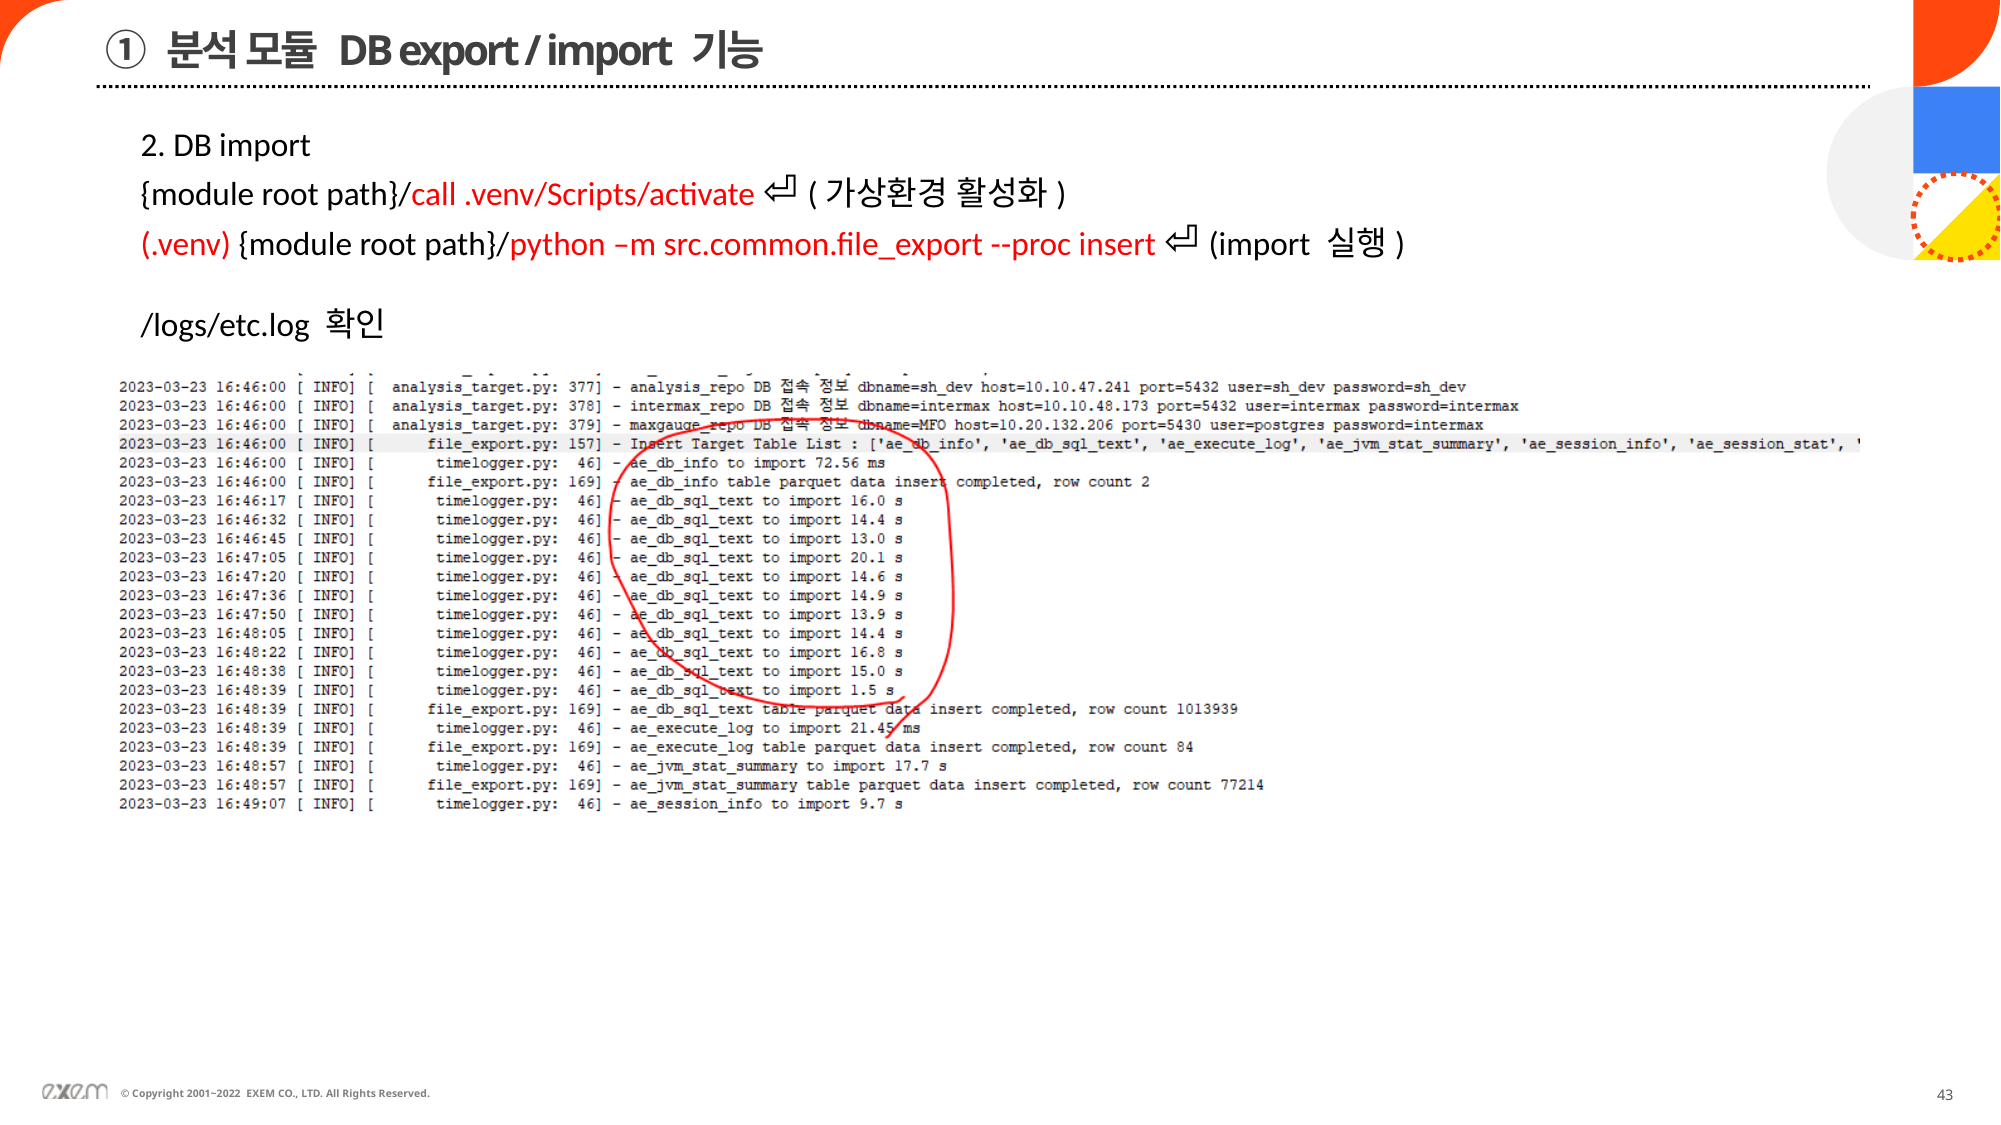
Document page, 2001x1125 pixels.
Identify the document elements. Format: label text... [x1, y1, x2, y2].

text_box 2. DB import {module root path}/call .venv/Scripts/activate ⏎ (가상환경 활성화) (.venv) {module root path}/python –m src.common.file_export --proc insert ⏎ (import 실행) /logs/etc.log 확인 [125, 116, 1421, 373]
picture [119, 373, 1860, 815]
list ① 분석 모듈 DB export / import 기능 [90, 0, 1215, 117]
